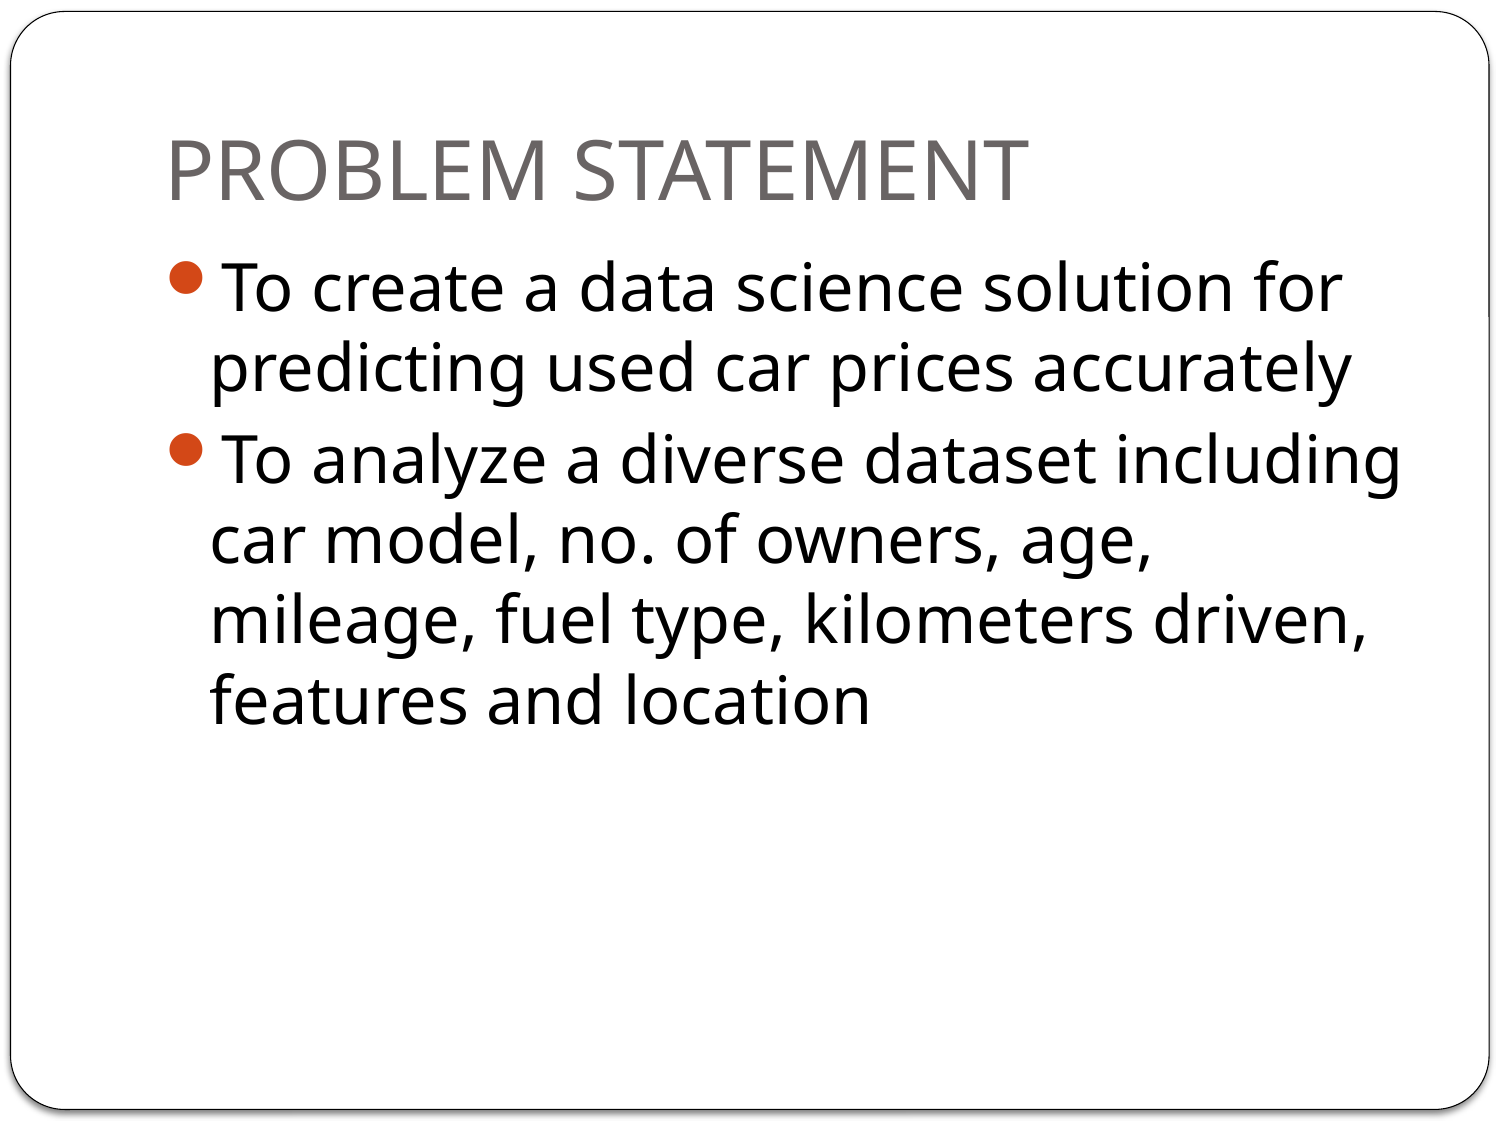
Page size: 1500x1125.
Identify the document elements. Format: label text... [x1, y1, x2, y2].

list To create a data science solution for predicting used car prices accurately To analyze a diverse dataset including car model, no. of owners, age, mileage, fuel type, kilometers driven, features and location [150, 237, 1425, 988]
title PROBLEM STATEMENT [150, 45, 1425, 233]
